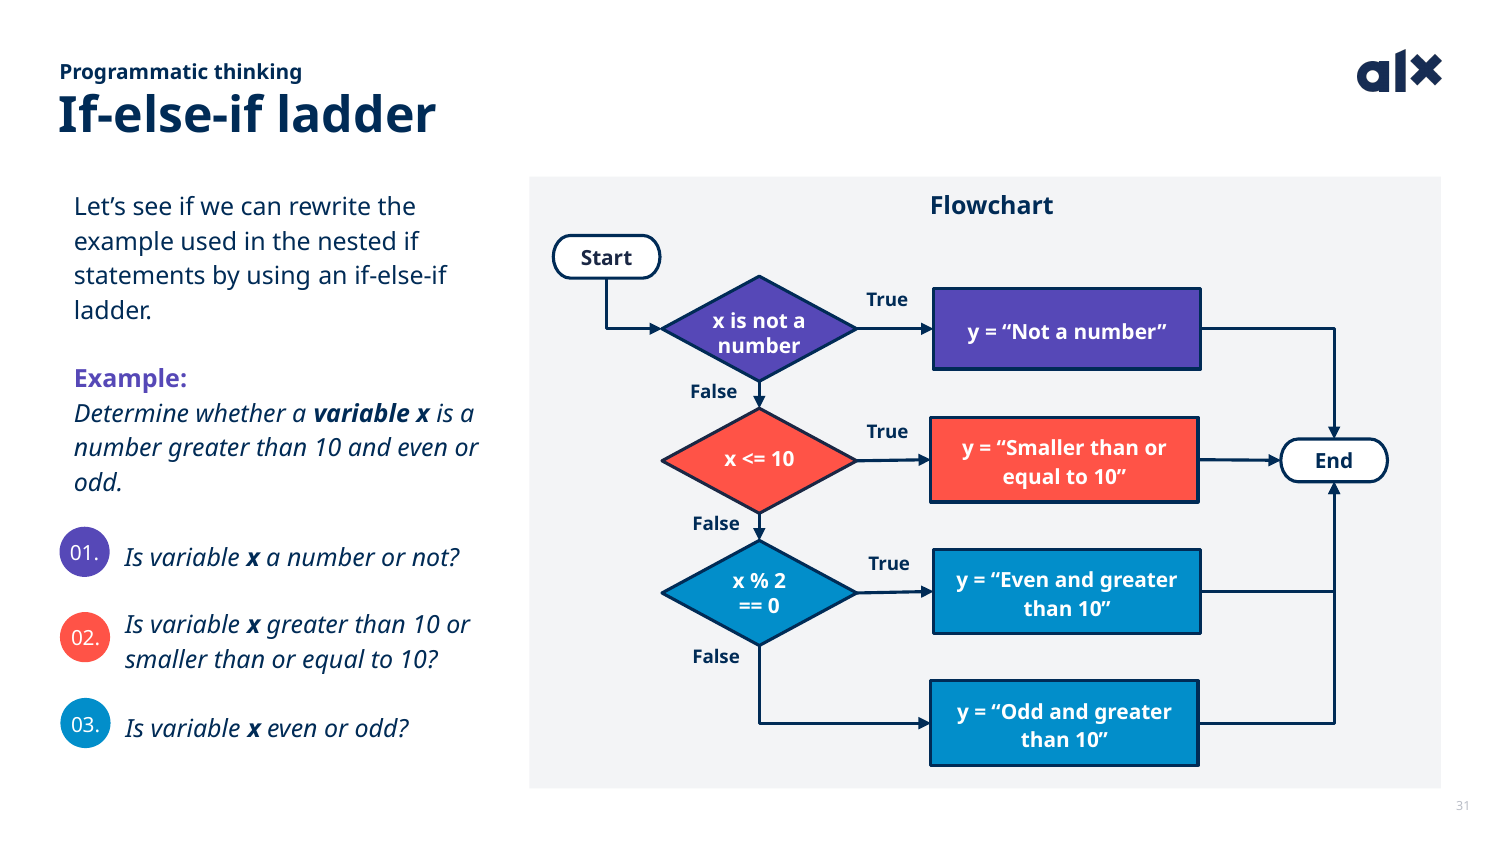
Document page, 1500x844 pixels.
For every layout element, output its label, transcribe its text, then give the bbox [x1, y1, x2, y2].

text_box True [845, 540, 933, 586]
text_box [608, 275, 660, 332]
picture [1357, 49, 1442, 59]
text_box x <= 10 [670, 432, 849, 483]
text_box Flowchart [775, 174, 1208, 235]
text_box True [845, 276, 929, 322]
text_box [757, 373, 775, 381]
text_box y = “Odd and greater than 10” [930, 680, 1199, 766]
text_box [1197, 481, 1335, 724]
text_box 02. [60, 610, 110, 664]
text_box [848, 324, 856, 334]
text_box [849, 588, 854, 596]
text_box [760, 633, 783, 645]
text_box Is variable x greater than 10 or smaller than or equal to 10? [110, 589, 499, 689]
text_box [730, 276, 789, 292]
text_box [703, 483, 816, 513]
text_box False [672, 500, 760, 546]
text_box [849, 456, 856, 465]
text_box [664, 324, 670, 334]
text_box x is not a number [670, 292, 848, 373]
text_box [715, 408, 804, 432]
text_box End [1280, 439, 1388, 482]
text_box [529, 176, 1441, 789]
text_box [806, 598, 885, 771]
text_box y = “Even and greater than 10” [933, 549, 1192, 634]
text_box Start [553, 235, 661, 279]
text_box y = “Not a number” [933, 288, 1201, 369]
text_box [737, 541, 781, 552]
text_box Let’s see if we can rewrite the example used in the nested if statements by using an if-else-if ladder. Example: Determine whether a variable x is a number greater than 10 and even or odd. [59, 171, 500, 512]
text_box 01. [59, 526, 109, 577]
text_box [1200, 328, 1335, 440]
text_box y = “Smaller than or equal to 10” [930, 417, 1199, 502]
subtitle Programmatic thinking [59, 59, 1442, 83]
title If-else-if ladder [59, 82, 1441, 142]
text_box x % 2 == 0 [670, 552, 849, 633]
text_box Is variable x a number or not? [109, 521, 499, 586]
text_box False [672, 633, 760, 679]
slide_number 31 [1440, 783, 1500, 826]
text_box Is variable x even or odd? [110, 692, 500, 758]
text_box 03. [60, 699, 110, 750]
text_box False [670, 368, 757, 414]
text_box True [844, 408, 931, 454]
text_box [662, 588, 670, 598]
text_box [662, 456, 670, 466]
